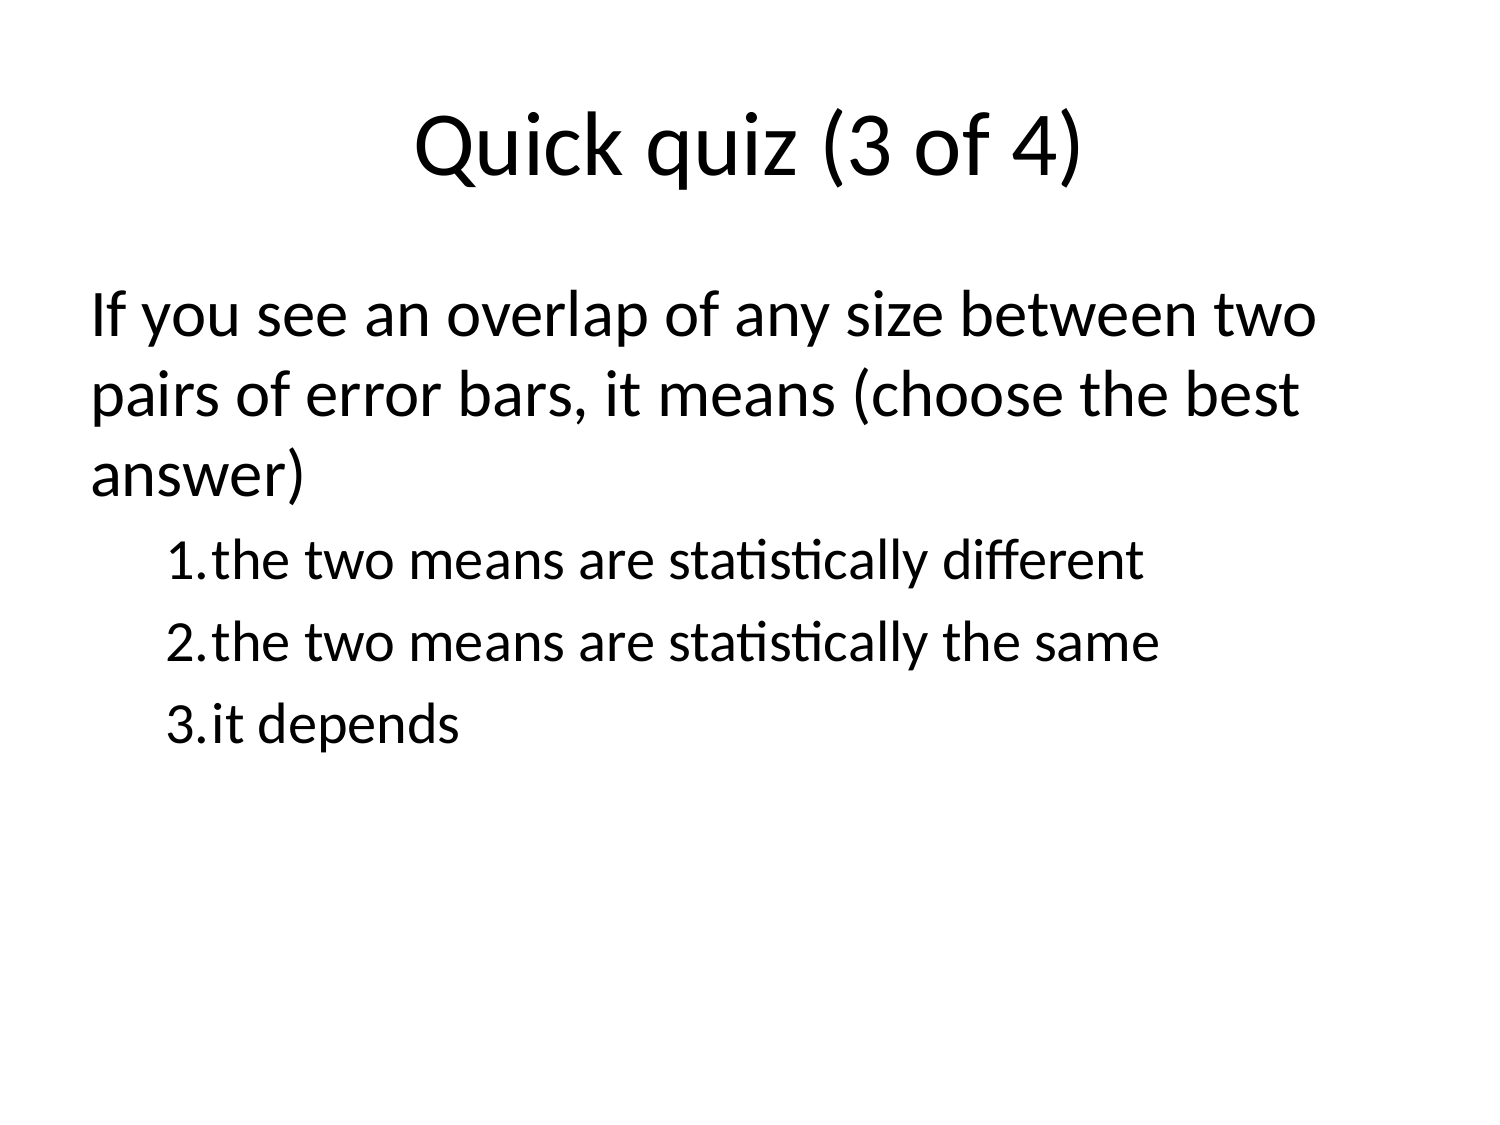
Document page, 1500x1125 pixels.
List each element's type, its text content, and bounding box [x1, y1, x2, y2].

list If you see an overlap of any size between two pairs of error bars, it means (choose the best answer) the two means are statistically different the two means are statistically the same it depends [75, 262, 1425, 1005]
title Quick quiz (3 of 4) [75, 45, 1425, 233]
